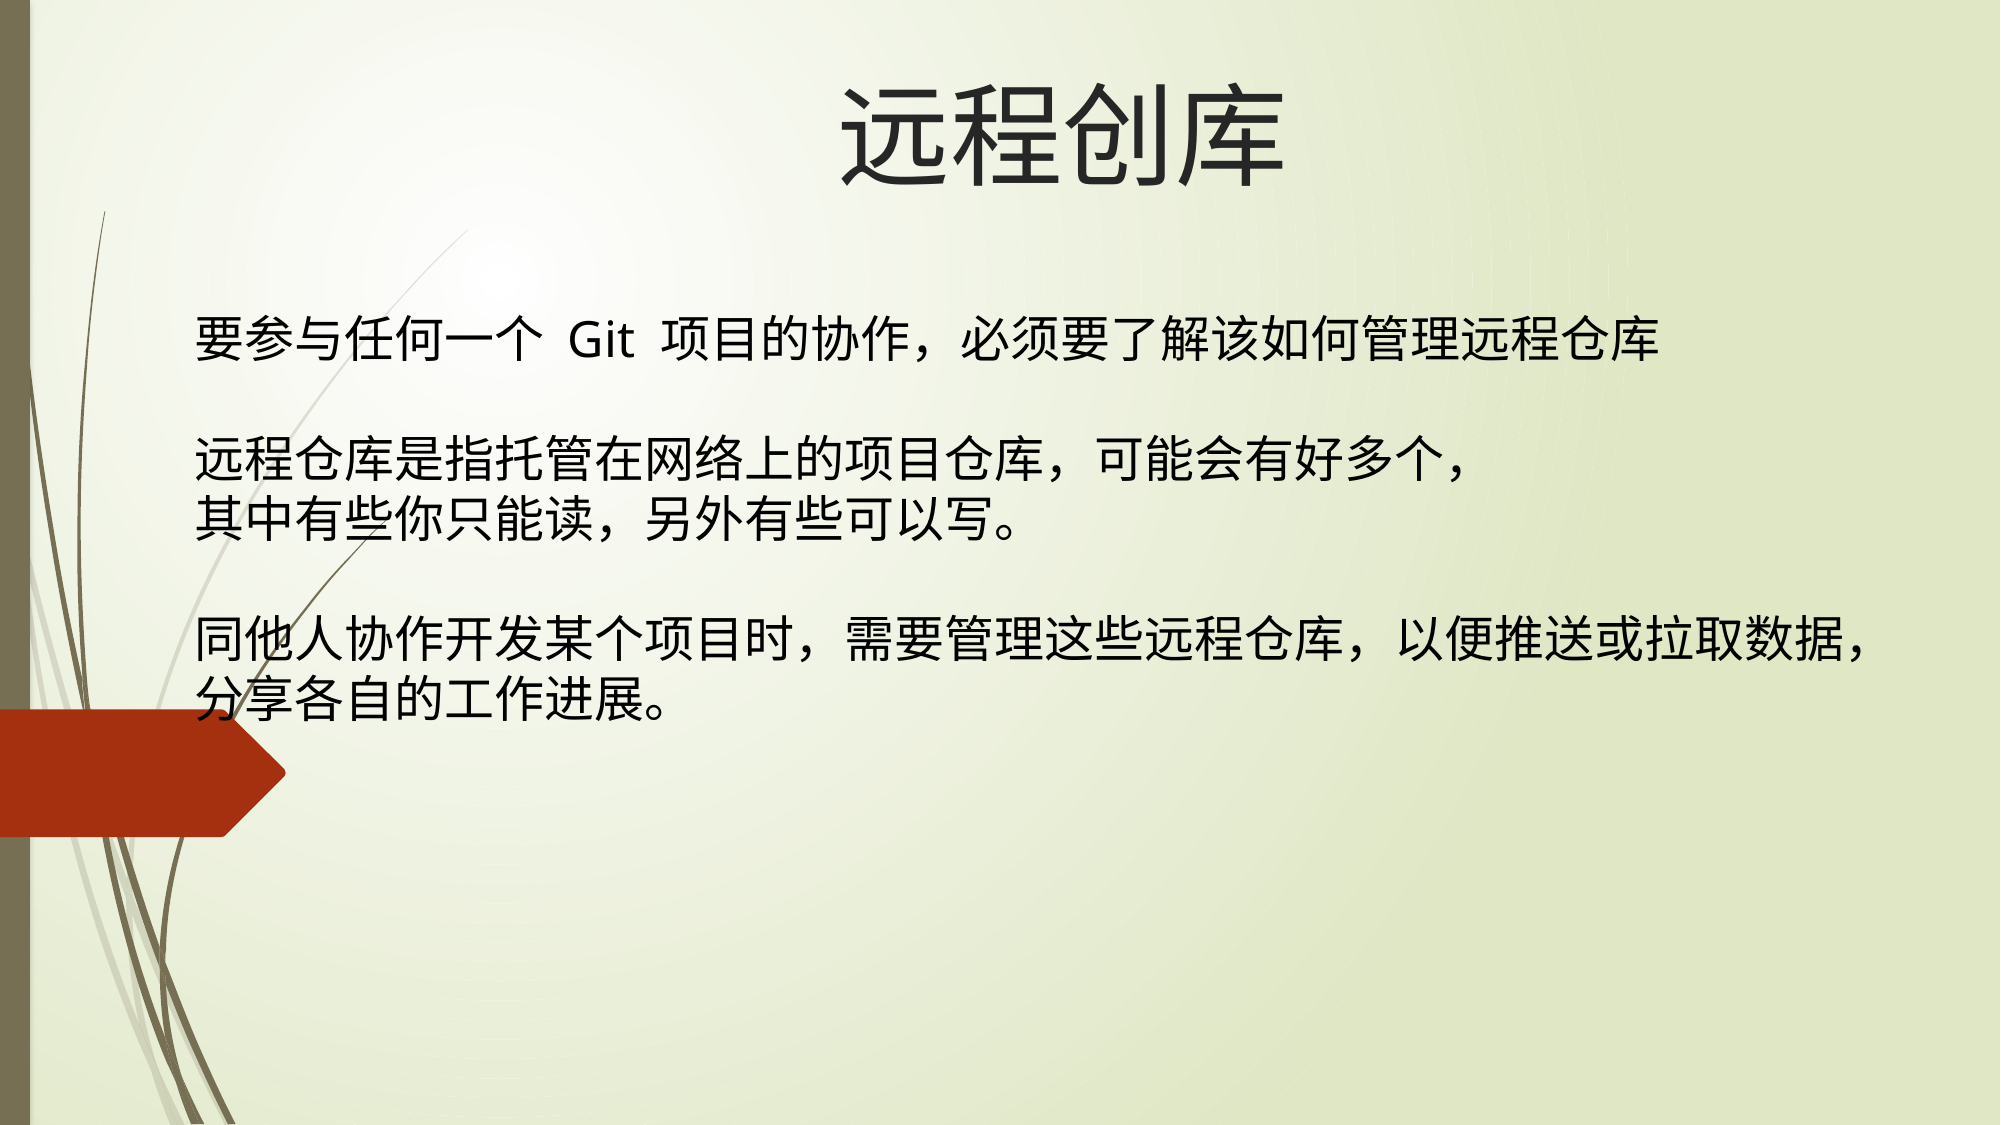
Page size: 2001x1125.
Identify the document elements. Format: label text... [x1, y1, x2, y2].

title 远程创库 [331, 46, 1794, 208]
text_box 要参与任何一个 Git 项目的协作，必须要了解该如何管理远程仓库 远程仓库是指托管在网络上的项目仓库，可能会有好多个， 其中有些你只能读，另外有些可以写。 同他人协作开发某个项目时，需要管理这些远程仓库，以便推送或拉取数据， 分享各自的工作进展。 [179, 300, 1910, 856]
